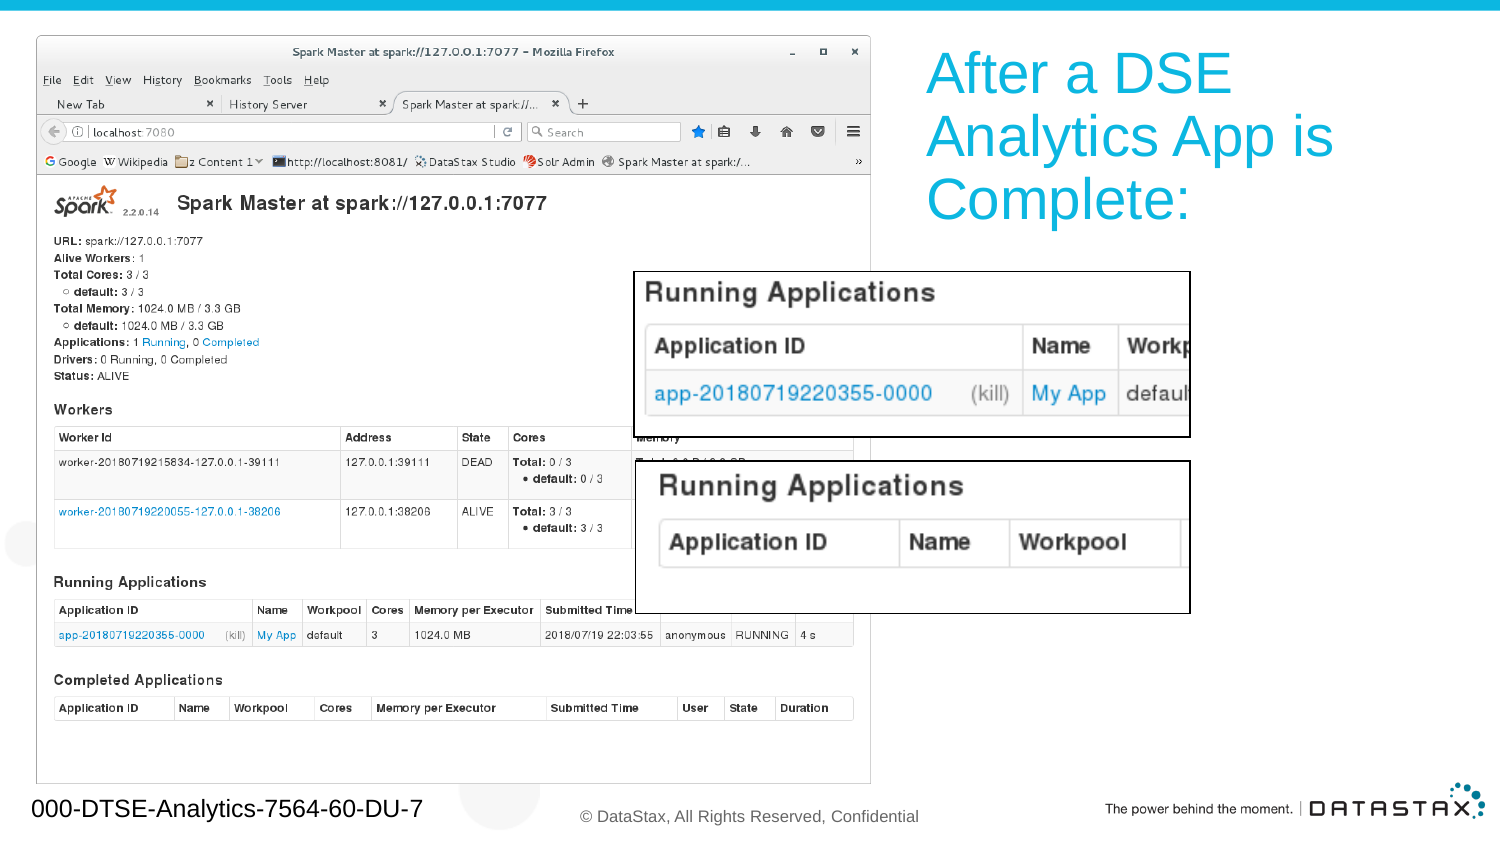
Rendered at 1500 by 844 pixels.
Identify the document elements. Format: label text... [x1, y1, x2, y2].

picture [1090, 767, 1500, 834]
slide_number 000-DTSE-Analytics-7564-60-DU-7 [16, 785, 720, 831]
picture [36, 34, 1190, 785]
title After a DSE Analytics App is Complete: [926, 156, 1482, 247]
